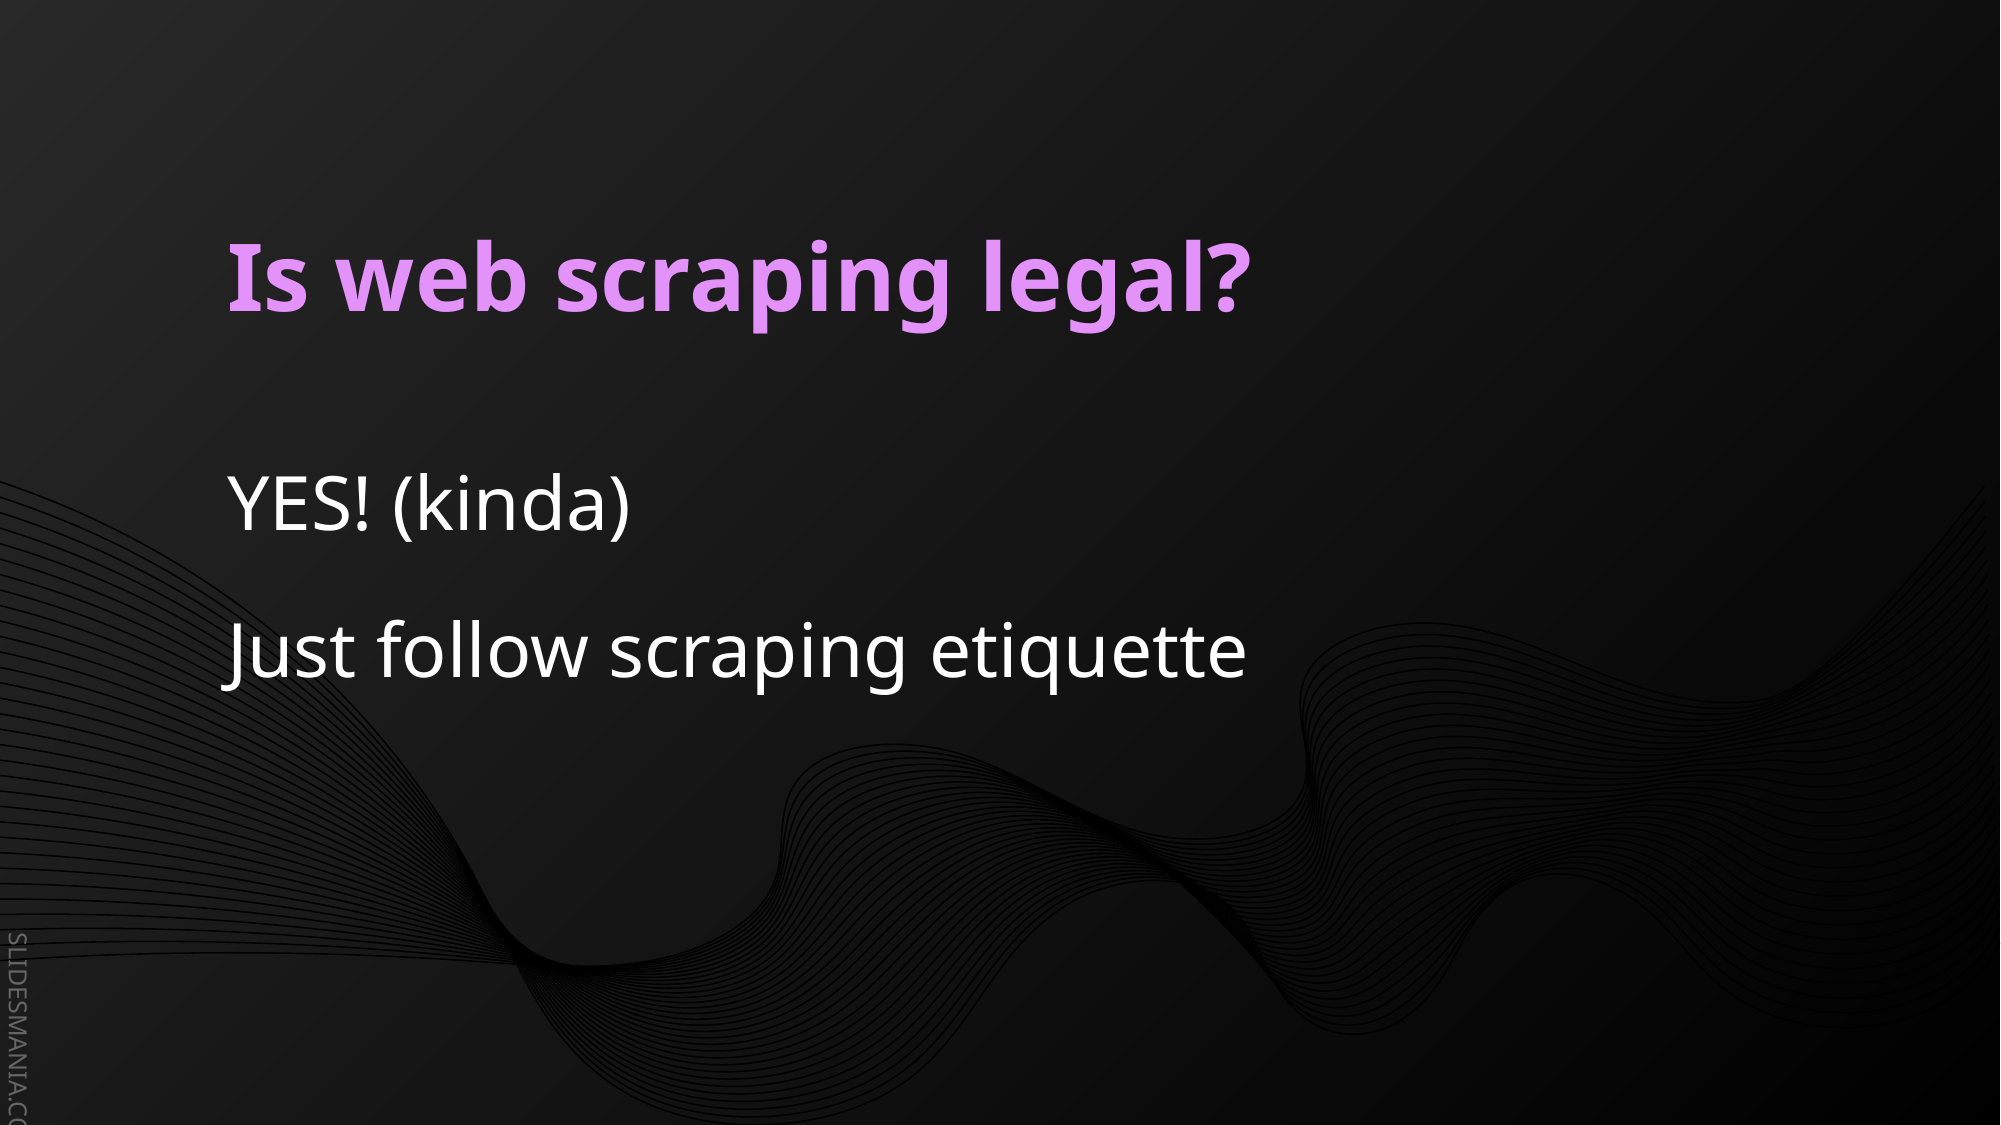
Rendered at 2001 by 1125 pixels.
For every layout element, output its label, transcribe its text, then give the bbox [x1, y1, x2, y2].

title Is web scraping legal? [207, 197, 1404, 323]
list YES! (kinda) Just follow scraping etiquette [207, 421, 1559, 747]
